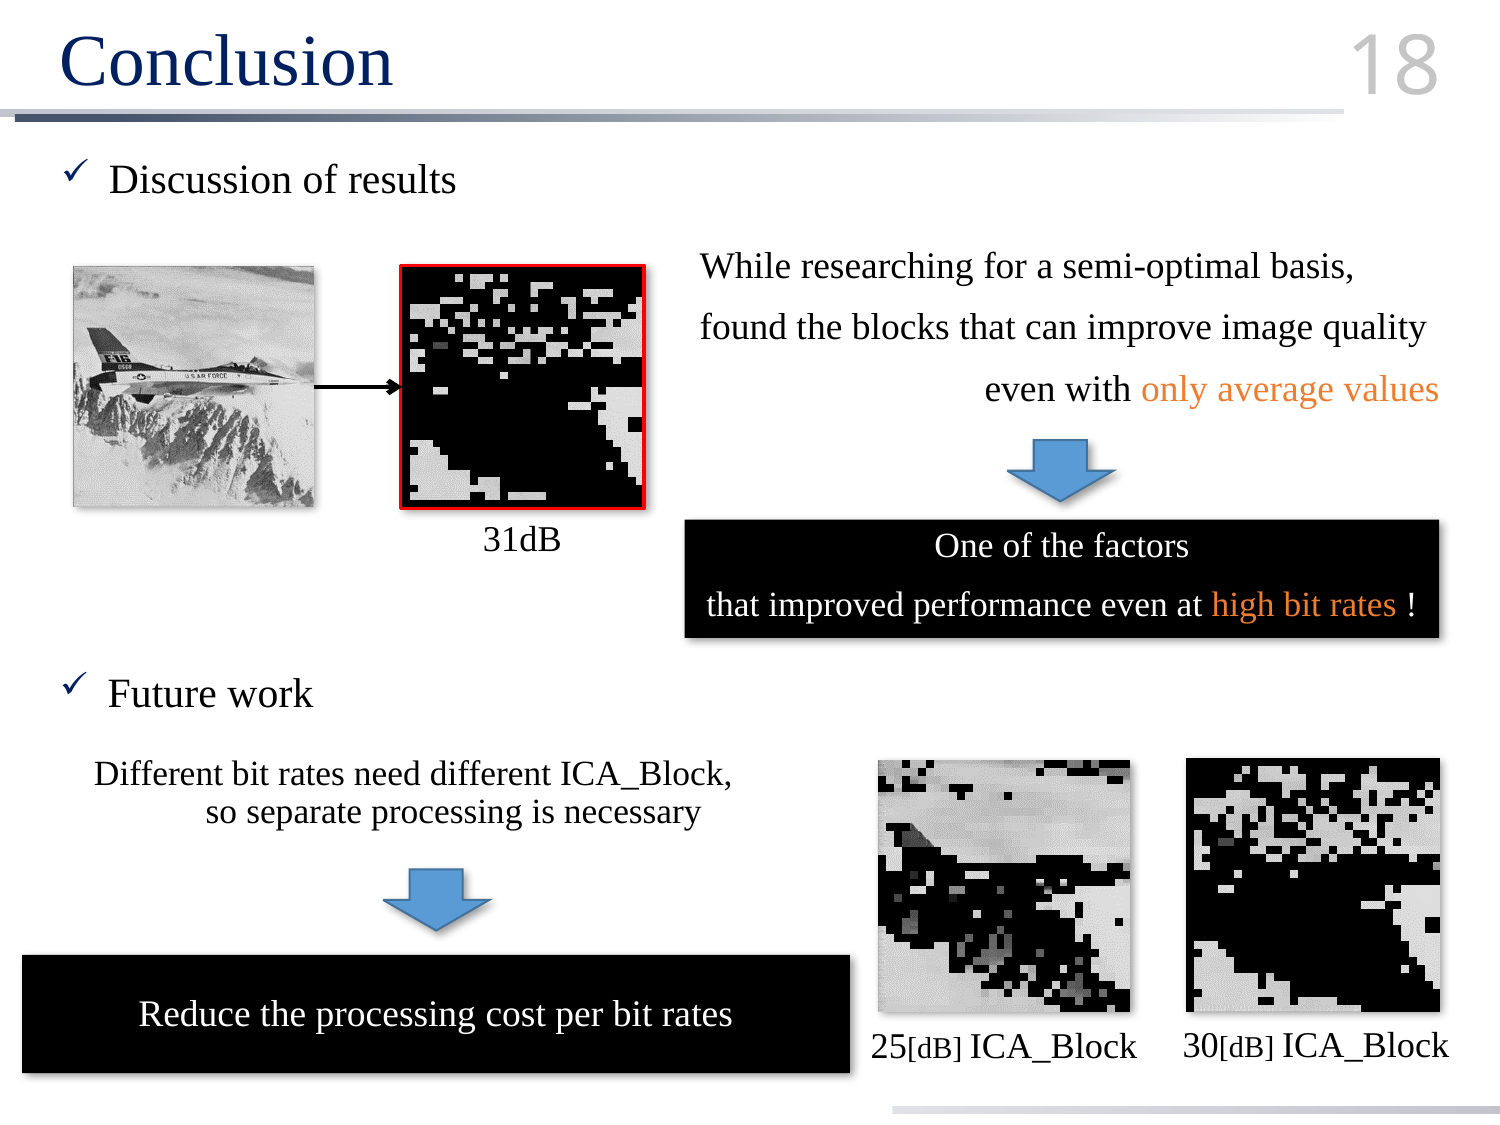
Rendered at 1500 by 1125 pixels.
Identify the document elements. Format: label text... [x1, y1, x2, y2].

text_box While researching for a semi-optimal basis, found the blocks that can improve image quality even with only average values [684, 238, 1457, 442]
text_box [382, 868, 494, 932]
text_box Reduce the processing cost per bit rates [22, 954, 850, 1074]
text_box 31dB [309, 512, 735, 568]
text_box Future work [44, 663, 470, 731]
text_box One of the factors that improved performance even at high bit rates ! [684, 519, 1440, 638]
text_box Different bit rates need different ICA_Block, so separate processing is necessary [74, 747, 798, 865]
text_box Discussion of results [46, 149, 510, 218]
title Conclusion [44, 14, 966, 110]
picture [73, 266, 314, 508]
picture [878, 760, 1130, 1012]
text_box [1006, 439, 1118, 503]
picture [402, 266, 643, 508]
picture [1186, 758, 1440, 1012]
text_box 25[dB] ICA_Block [848, 1019, 1160, 1074]
slide_number 18 [1315, 14, 1457, 122]
text_box 30[dB] ICA_Block [1160, 1018, 1472, 1074]
